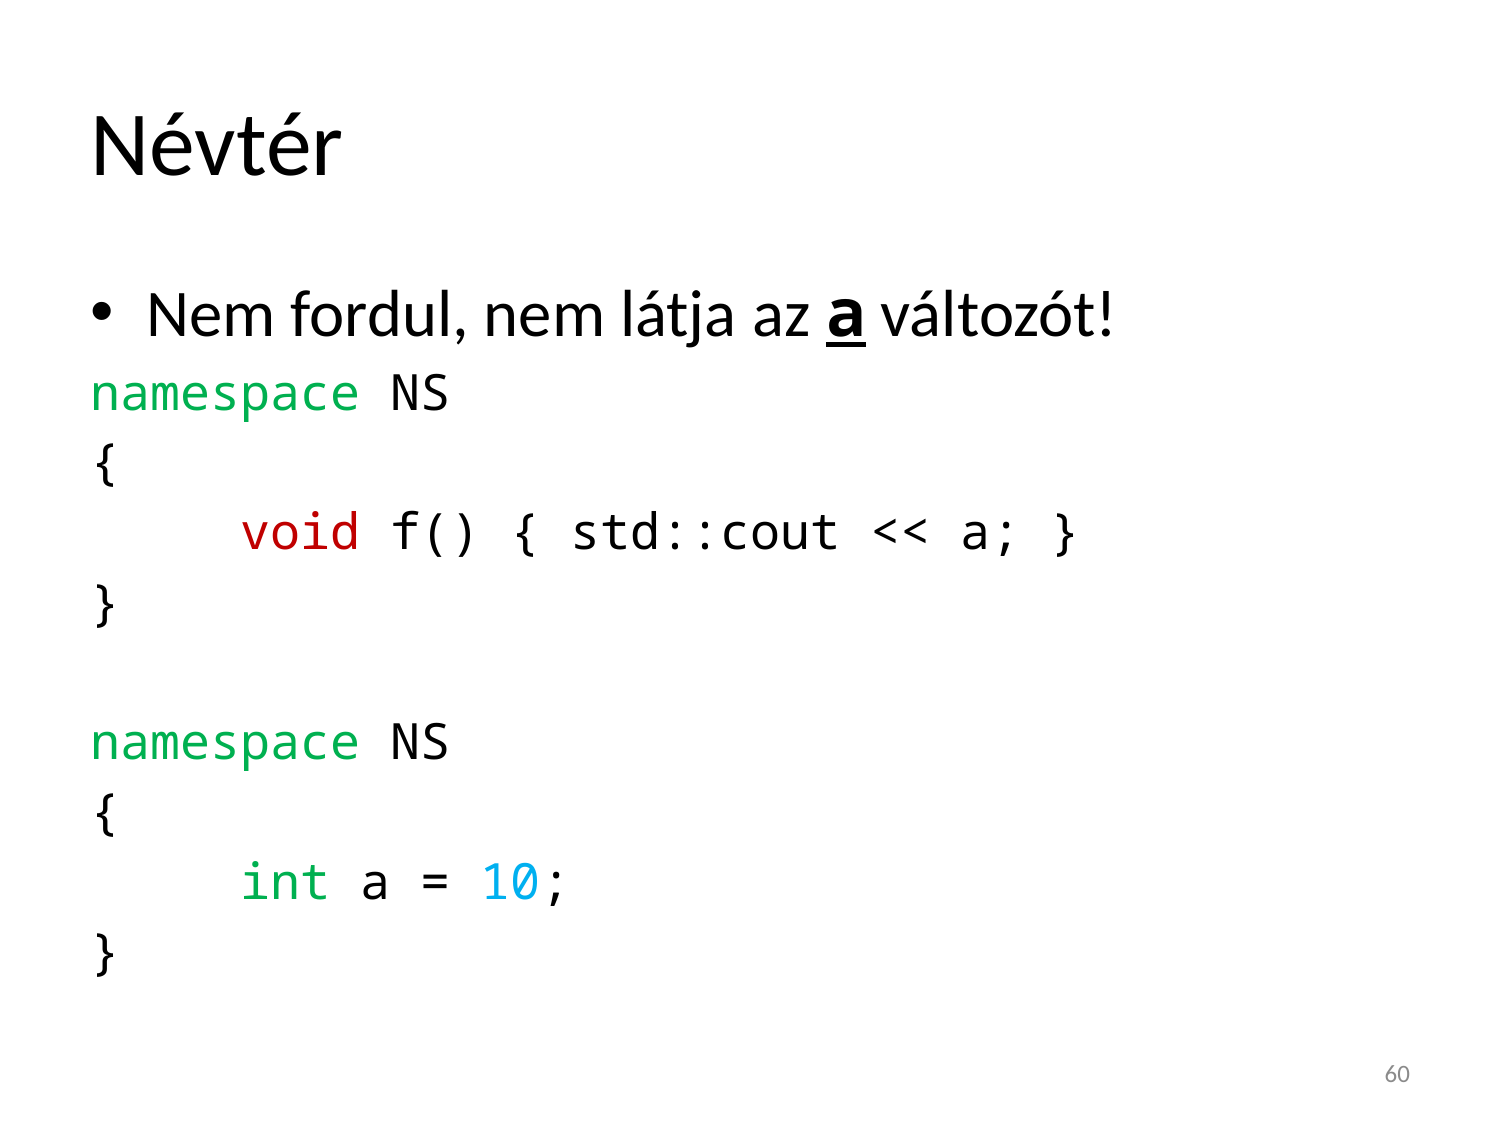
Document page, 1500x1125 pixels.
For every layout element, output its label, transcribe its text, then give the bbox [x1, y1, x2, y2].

list Nem fordul, nem látja az a változót! namespace NS { void f() { std::cout << a; } } namespace NS { int a = 10; } [74, 262, 1426, 1071]
title Névtér [74, 44, 1426, 233]
slide_number 60 [1074, 1042, 1425, 1103]
